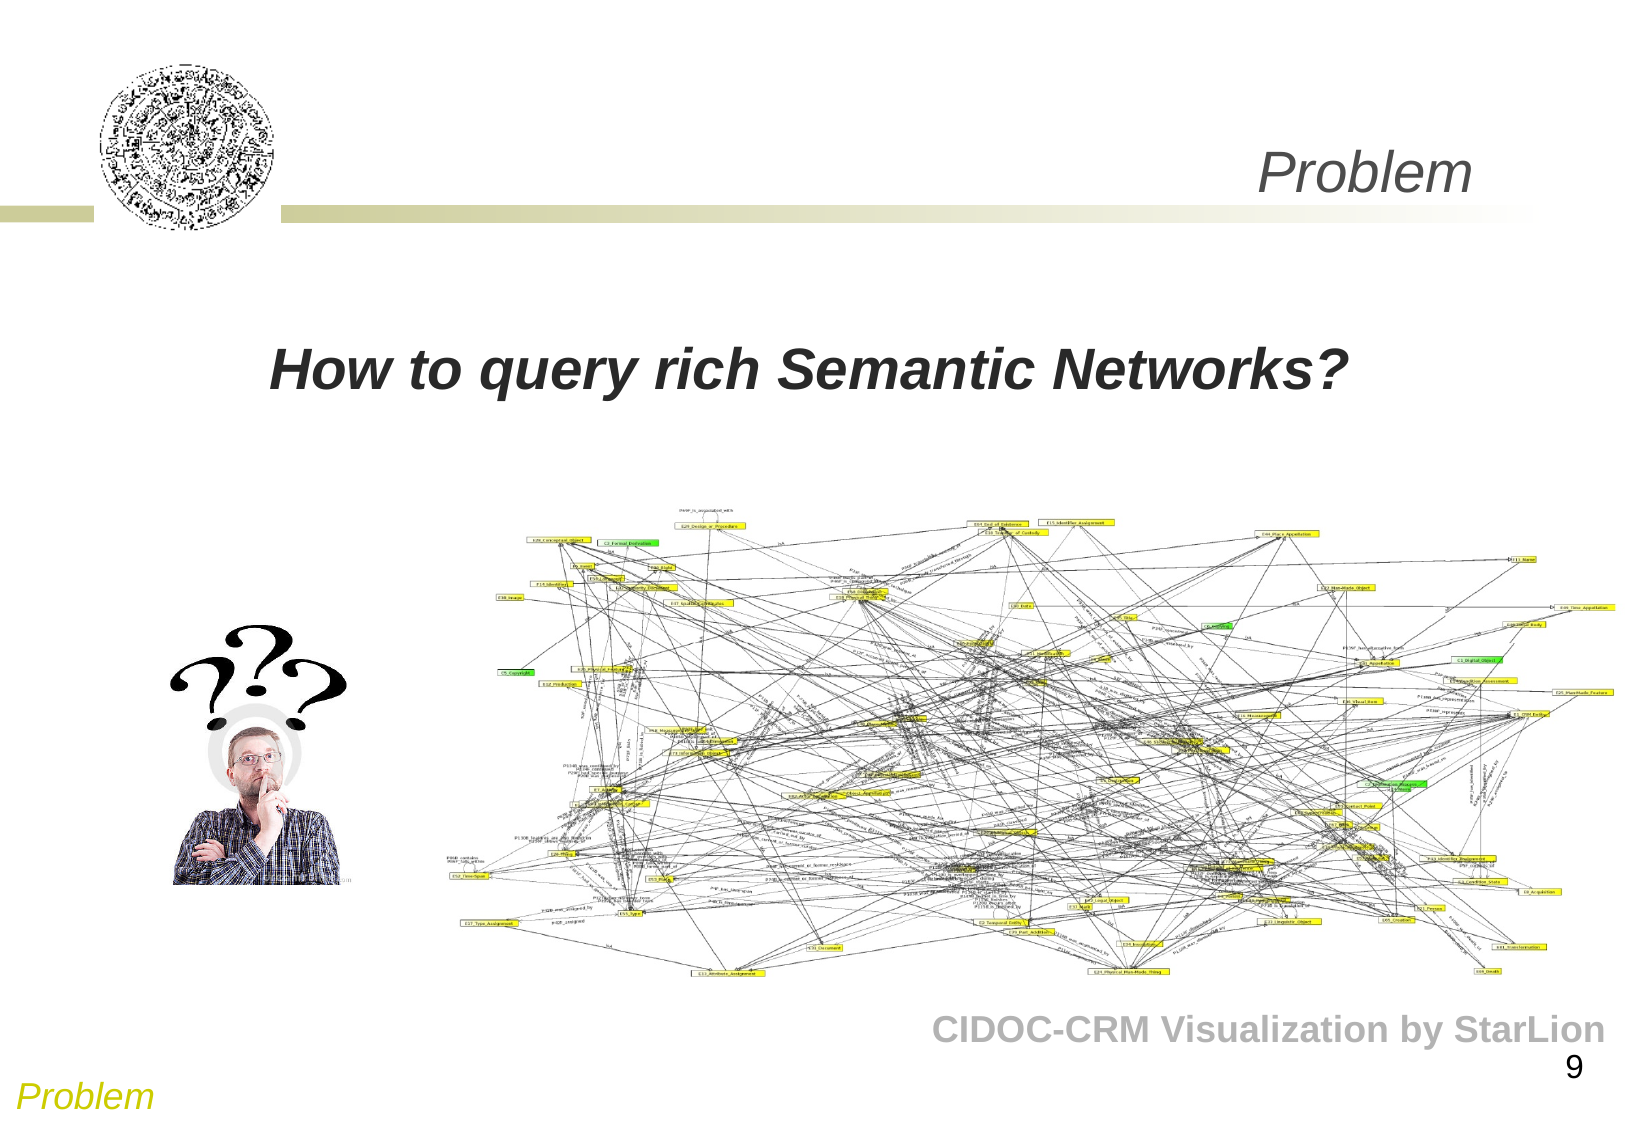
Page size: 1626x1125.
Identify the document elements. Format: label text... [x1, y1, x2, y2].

text_box CIDOC-CRM Visualization by StarLion [917, 997, 1622, 1058]
list How to query rich Semantic Networks? [78, 261, 1542, 448]
picture [446, 505, 1625, 977]
title Problem [316, 116, 1490, 212]
text_box Problem [1, 1064, 171, 1125]
slide_number 9 [1524, 1037, 1600, 1101]
picture [164, 602, 353, 885]
